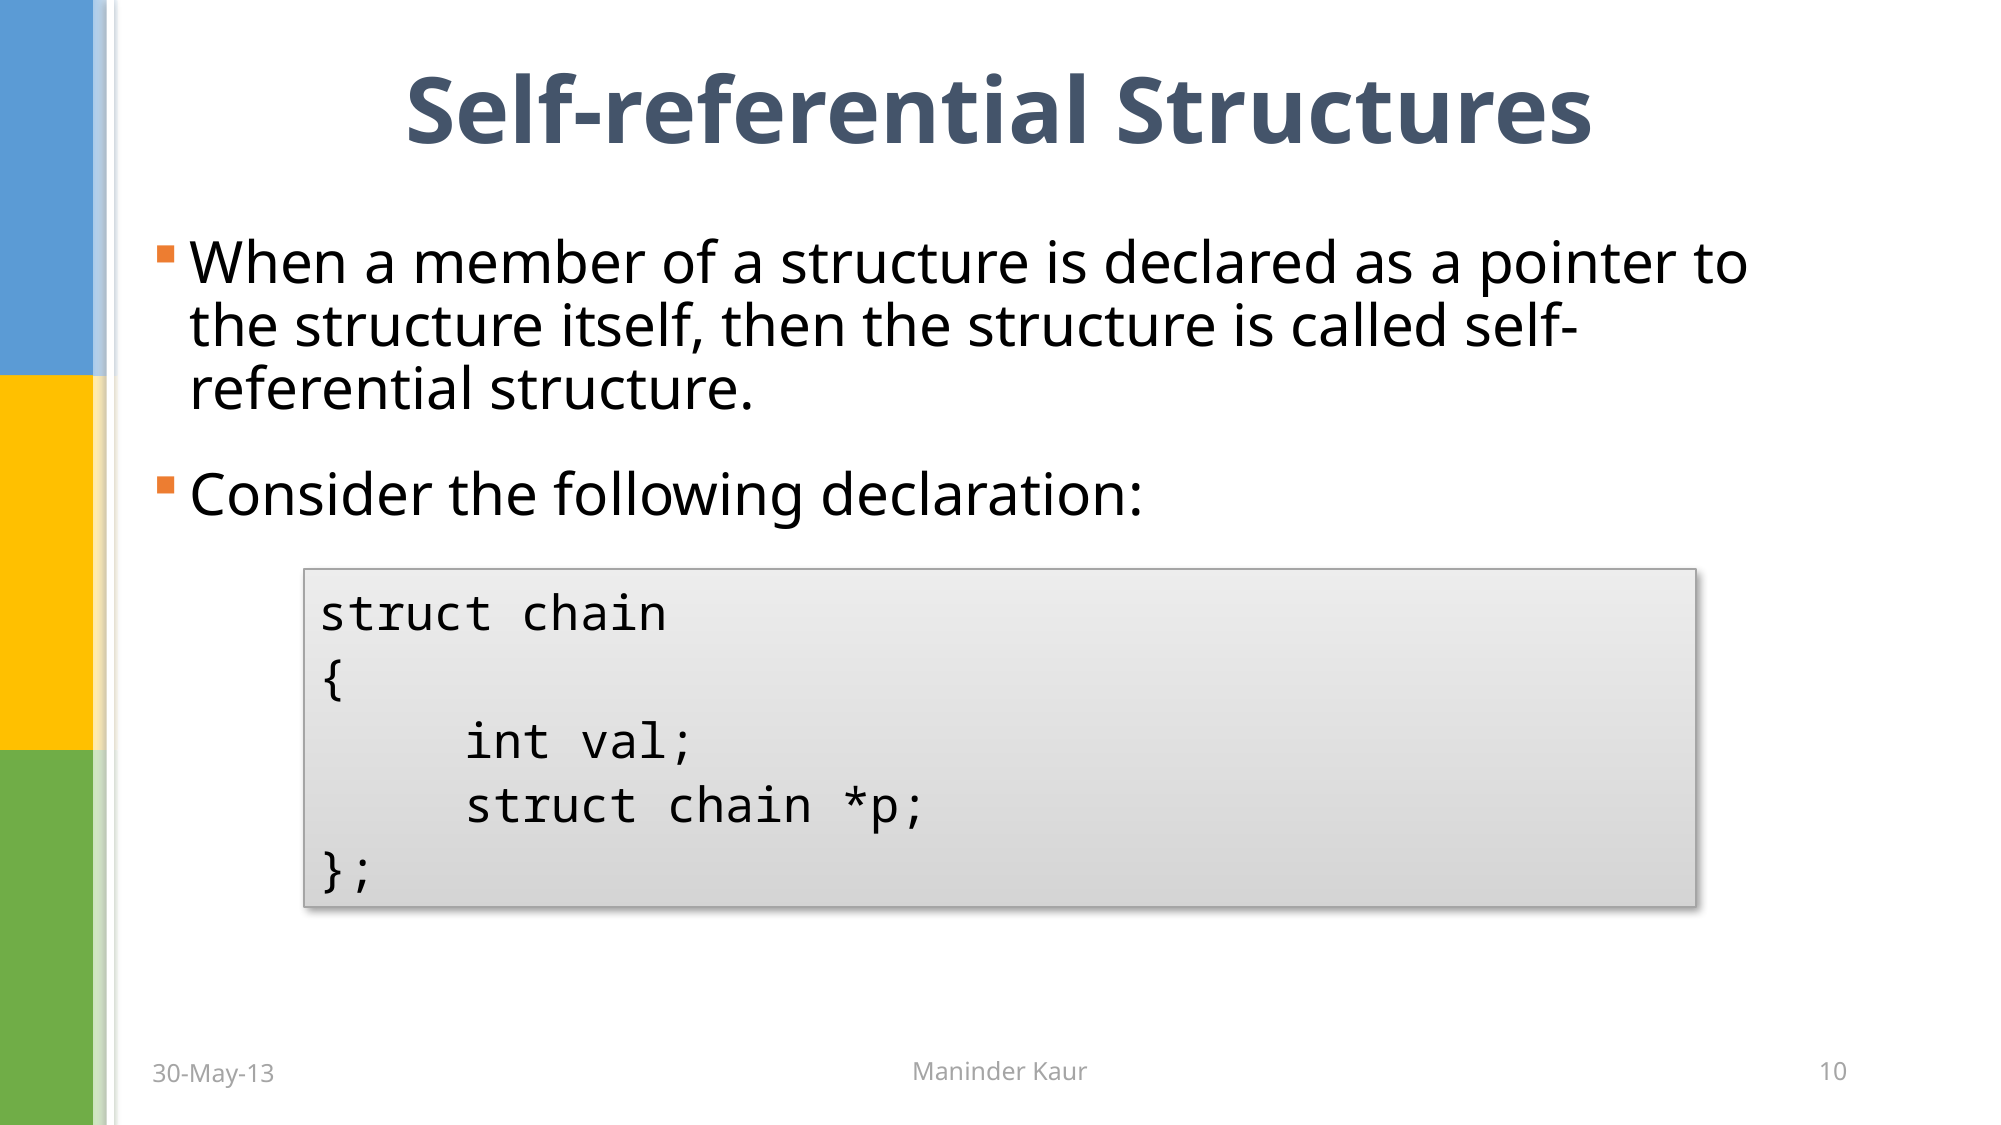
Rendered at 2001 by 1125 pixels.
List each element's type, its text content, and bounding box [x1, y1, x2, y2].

footer Maninder Kaur [762, 1042, 1238, 1103]
slide_number 10 [1325, 1042, 1863, 1103]
slide_number 30-May-13 [137, 1042, 675, 1103]
list When a member of a structure is declared as a pointer to the structure itself, then the structure is called self-referential structure. Consider the following declaration: [137, 226, 1863, 1014]
title Self-referential Structures [137, 25, 1863, 190]
text_box struct chain { int val; struct chain *p; }; [303, 568, 1697, 908]
